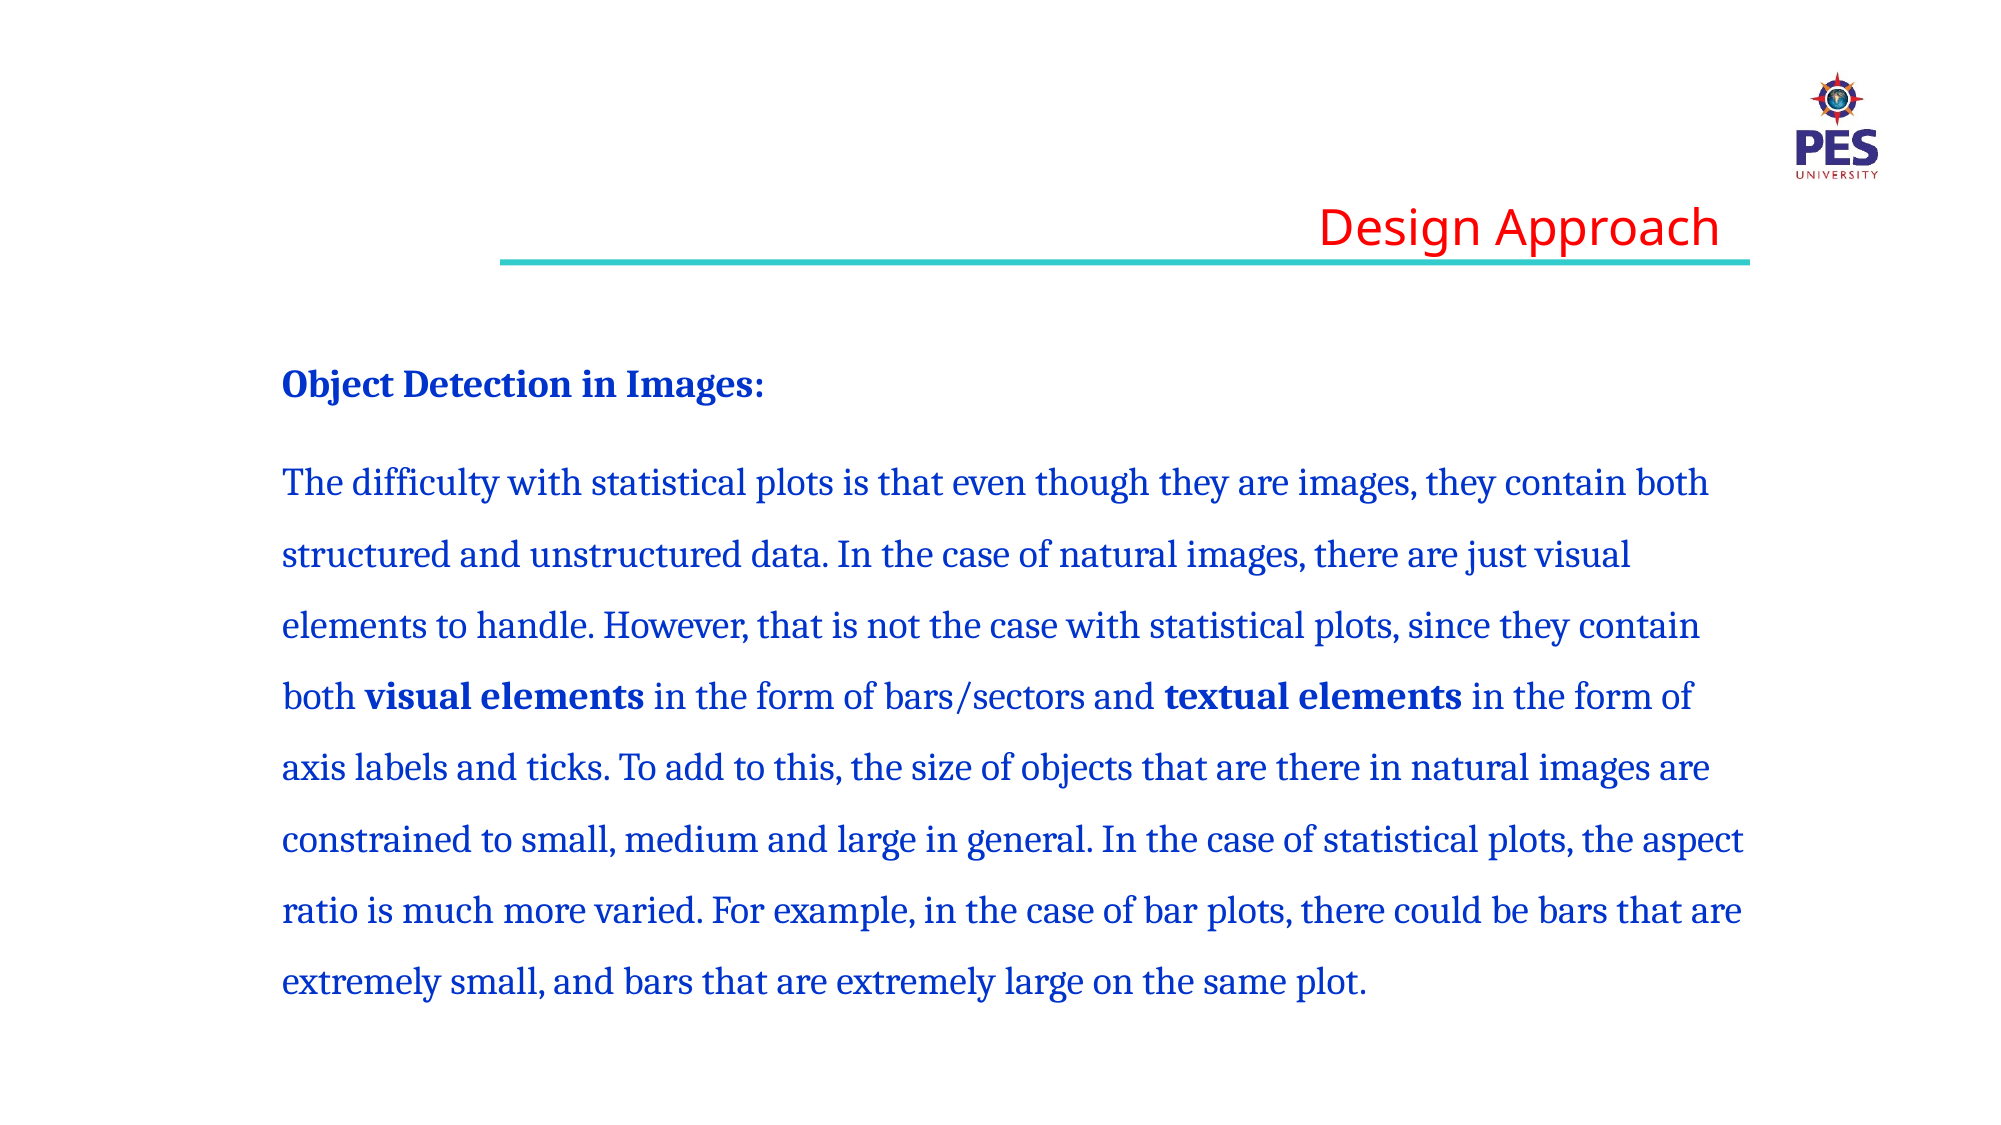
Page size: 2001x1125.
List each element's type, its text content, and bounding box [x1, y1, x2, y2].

text_box Design Approach [474, 187, 1750, 264]
text_box Object Detection in Images: The difficulty with statistical plots is that even though they are images, they contain both structured and unstructured data. In the case of natural images, there are just visual elements to handle. However, that is not the case with statistical plots, since they contain both visual elements in the form of bars/sectors and textual elements in the form of axis labels and ticks. To add to this, the size of objects that are there in natural images are constrained to small, medium and large in general. In the case of statistical plots, the aspect ratio is much more varied. For example, in the case of bar plots, there could be bars that are extremely small, and bars that are extremely large on the same plot. [192, 349, 1775, 1060]
picture [1749, 37, 1925, 213]
